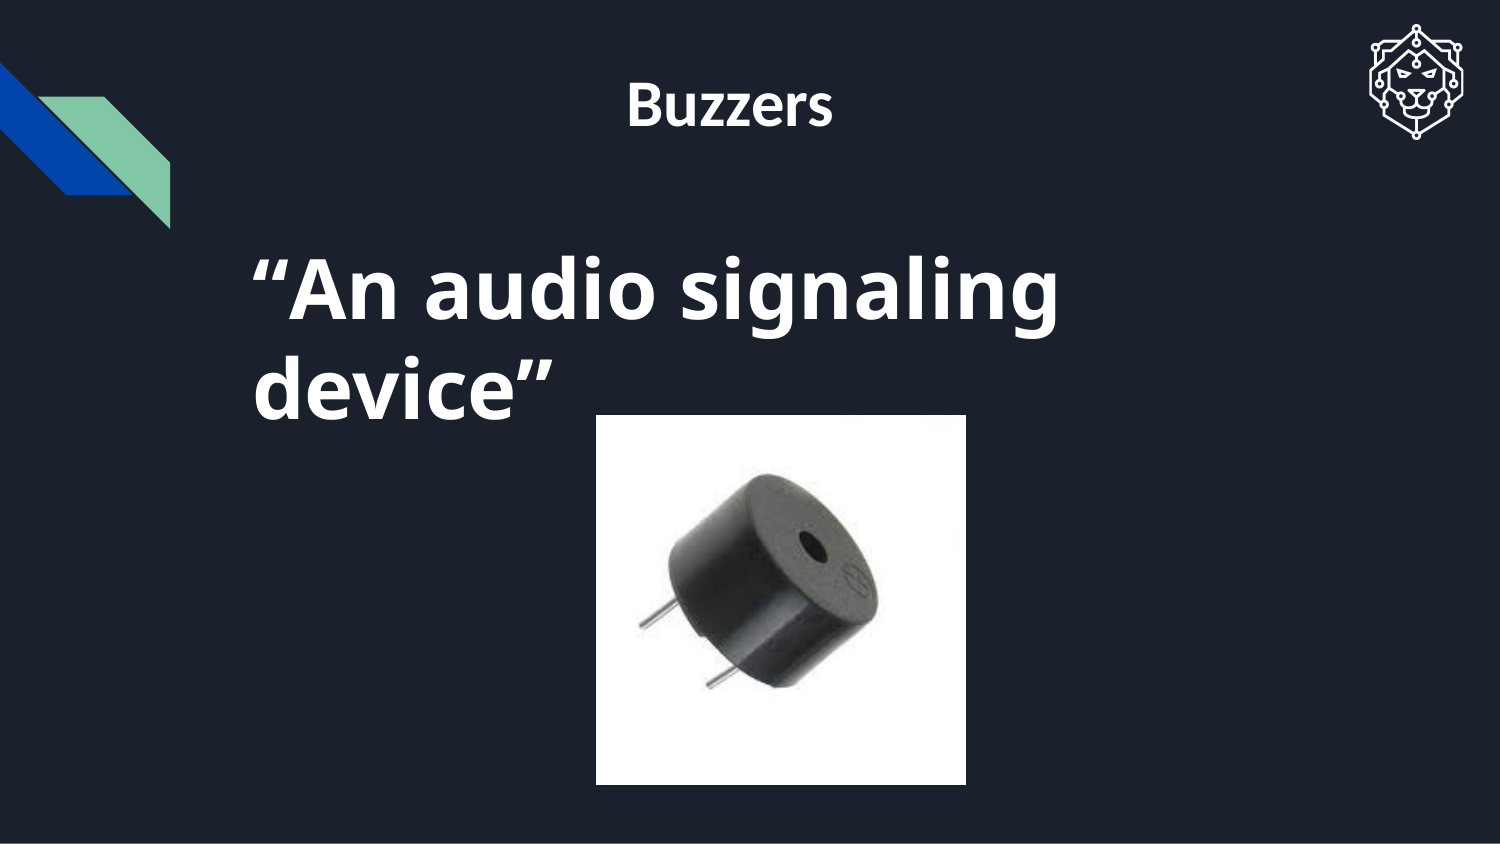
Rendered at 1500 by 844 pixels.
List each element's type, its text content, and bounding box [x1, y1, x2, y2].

picture [596, 415, 966, 785]
title Buzzers [548, 59, 1015, 141]
picture [1369, 24, 1464, 140]
text_box “An audio signaling device” [237, 229, 1350, 444]
